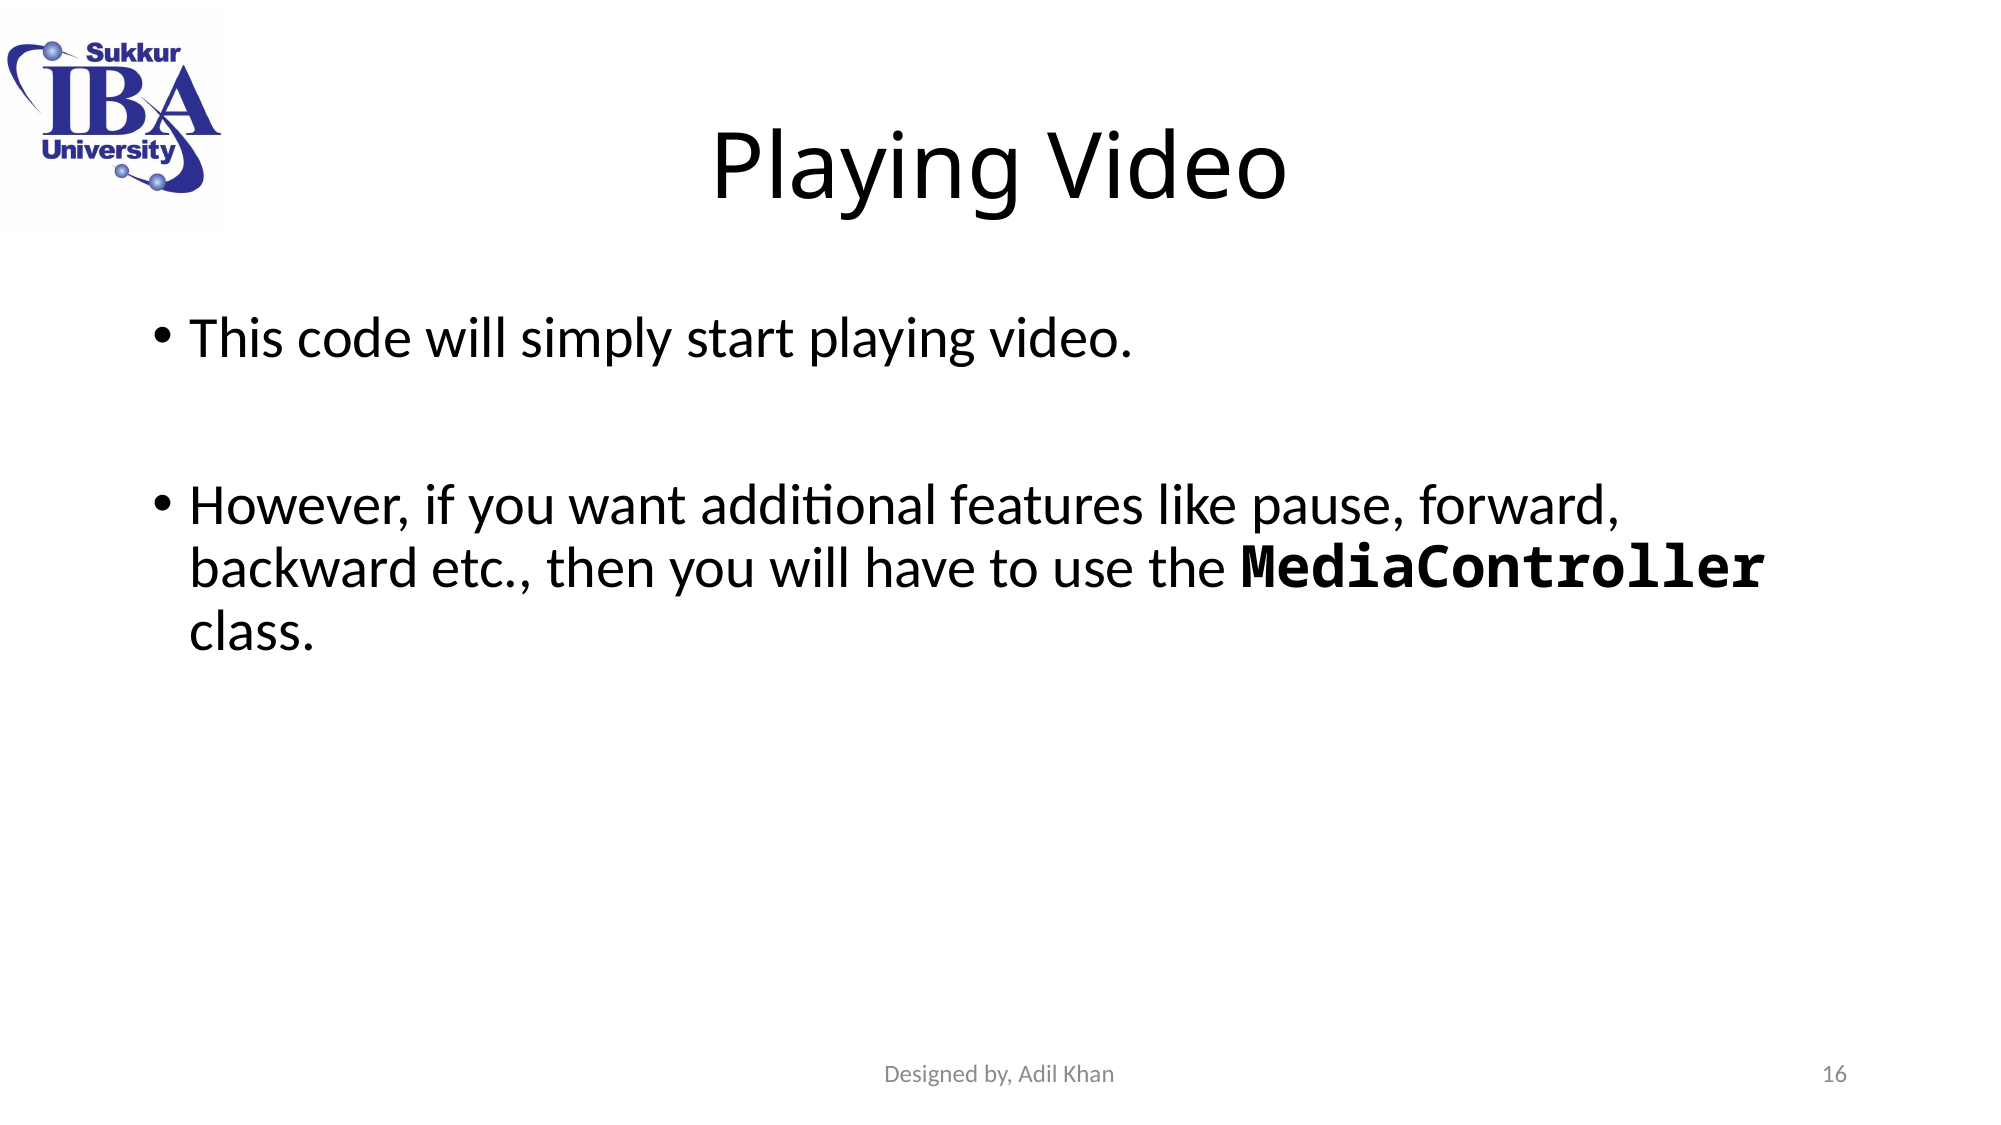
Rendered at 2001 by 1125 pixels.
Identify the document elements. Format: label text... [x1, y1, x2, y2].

footer Designed by, Adil Khan [662, 1042, 1338, 1103]
list This code will simply start playing video. However, if you want additional features like pause, forward, backward etc., then you will have to use the MediaController class. [137, 299, 1863, 1014]
slide_number 16 [1412, 1042, 1863, 1103]
title Playing Video [137, 59, 1863, 278]
picture [1, 4, 227, 230]
